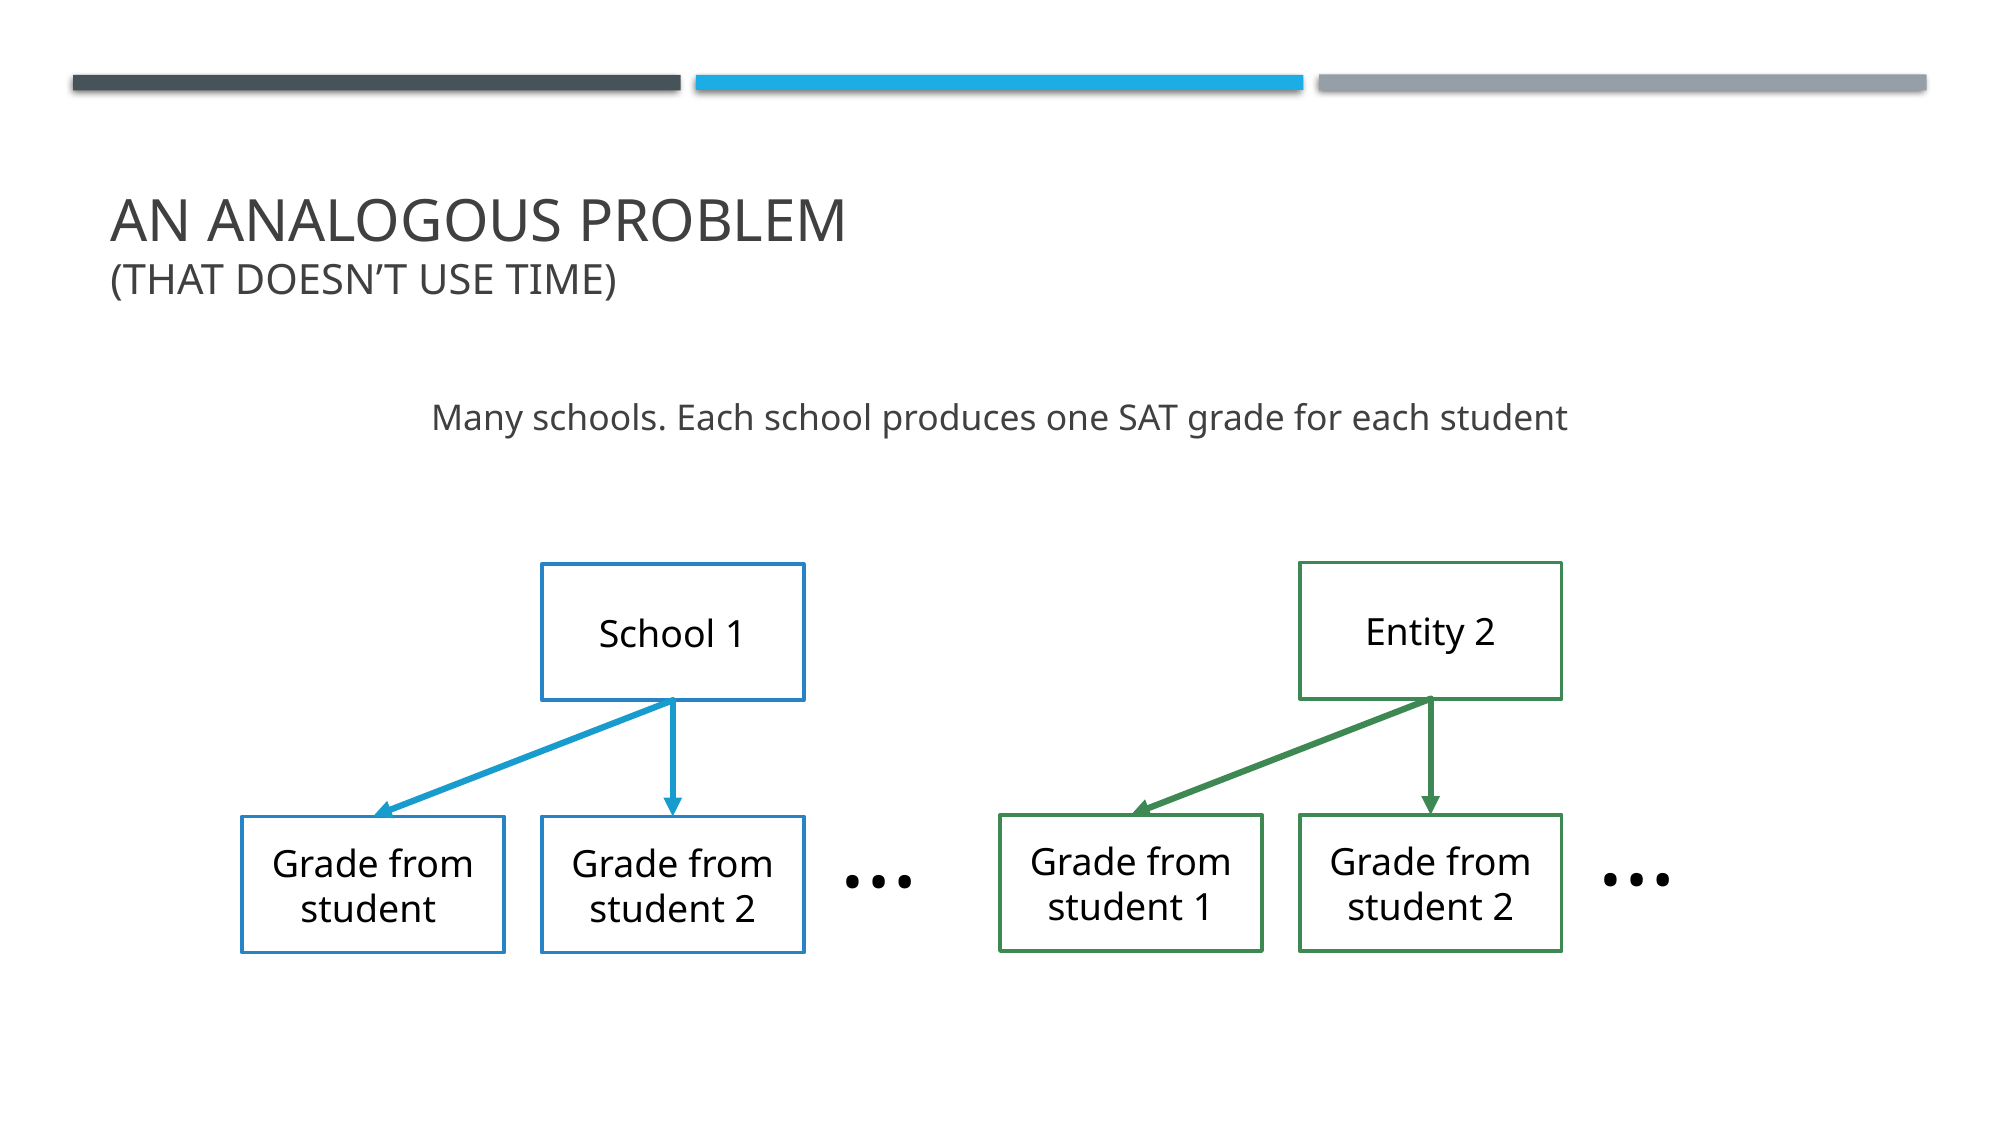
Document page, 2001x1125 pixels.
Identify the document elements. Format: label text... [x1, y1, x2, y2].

title An analogous problem (that doesn’t use time) [95, 115, 1905, 311]
text_box … [1582, 778, 1733, 913]
text_box School 1 [540, 562, 806, 702]
text_box … [824, 779, 975, 915]
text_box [372, 699, 672, 817]
text_box Grade from student 2 [1298, 813, 1563, 953]
text_box Grade from student 1 [998, 813, 1264, 953]
text_box Grade from student 2 [540, 815, 806, 954]
text_box Entity 2 [1298, 561, 1563, 701]
list Many schools. Each school produces one SAT grade for each student [95, 383, 1905, 445]
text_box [1130, 698, 1430, 816]
